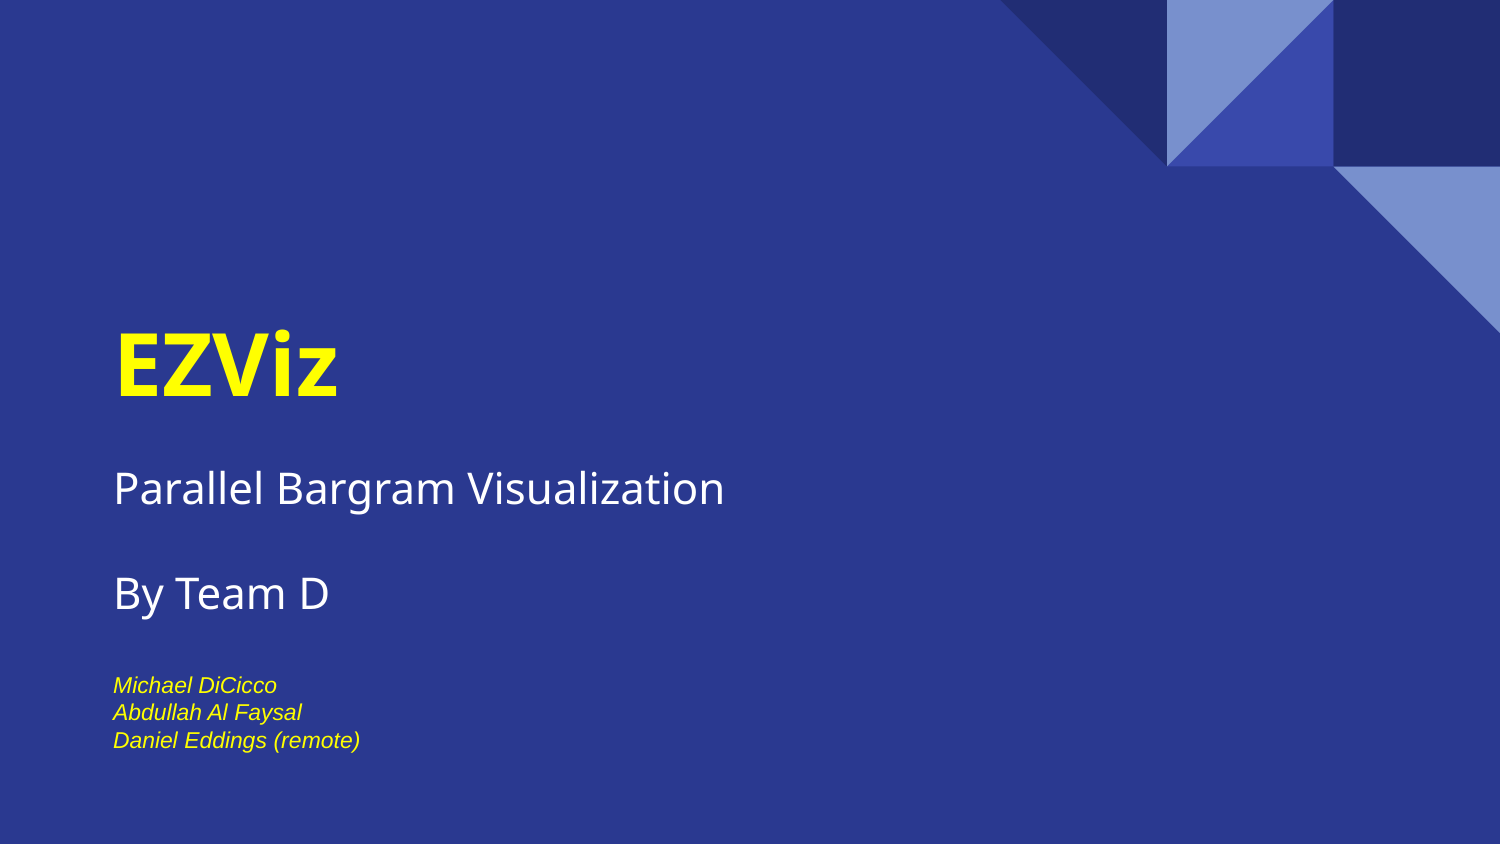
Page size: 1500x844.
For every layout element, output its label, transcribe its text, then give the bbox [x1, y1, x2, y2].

title EZViz [98, 291, 1447, 429]
subtitle Parallel Bargram Visualization By Team D Michael DiCicco Abdullah Al Faysal Daniel Eddings (remote) [98, 445, 1447, 757]
